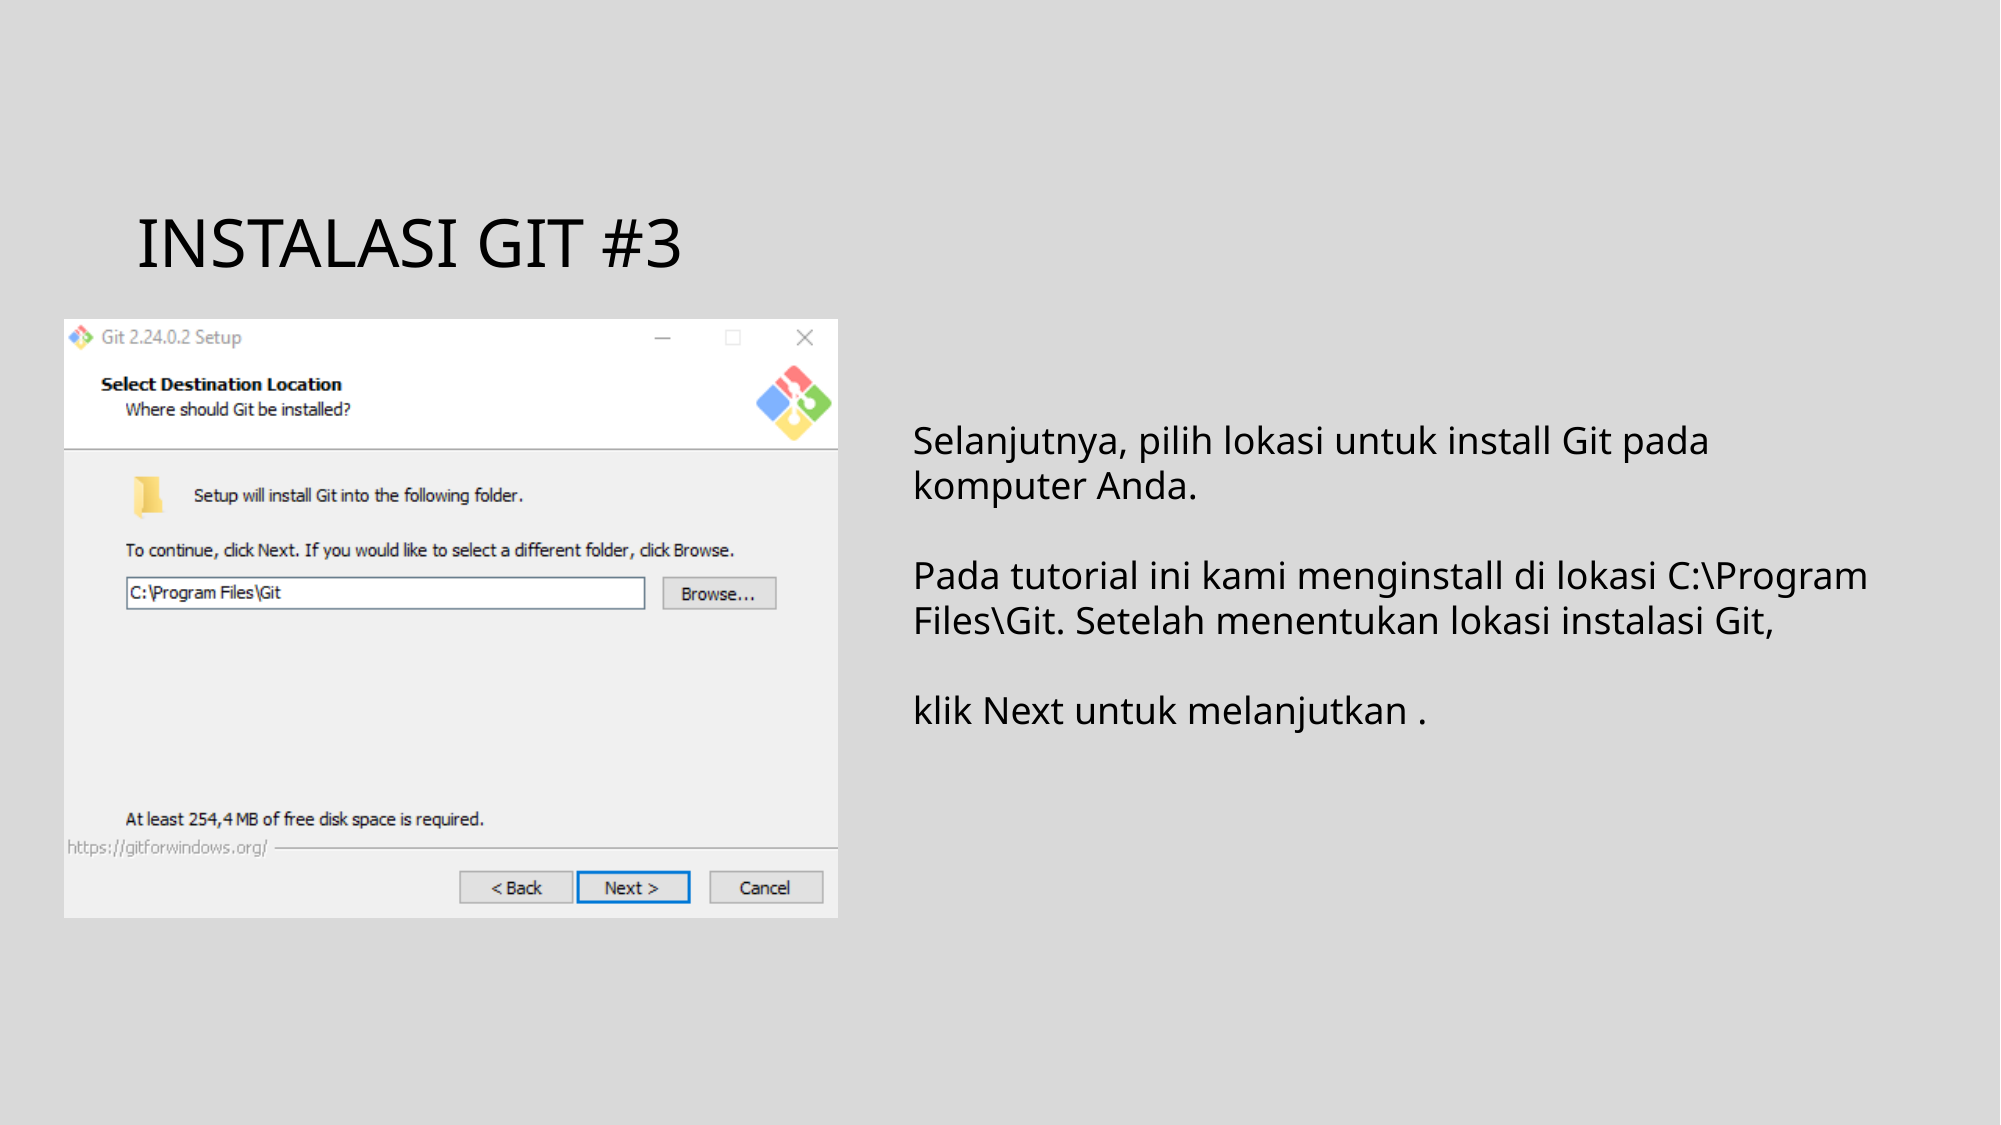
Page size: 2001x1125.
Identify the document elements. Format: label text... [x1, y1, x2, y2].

title INSTALASI GIT #3 [122, 95, 716, 289]
text_box Selanjutnya, pilih lokasi untuk install Git pada komputer Anda. Pada tutorial ini kami menginstall di lokasi C:\Program Files\Git. Setelah menentukan lokasi instalasi Git, klik Next untuk melanjutkan . [898, 409, 1899, 740]
picture [64, 319, 838, 918]
